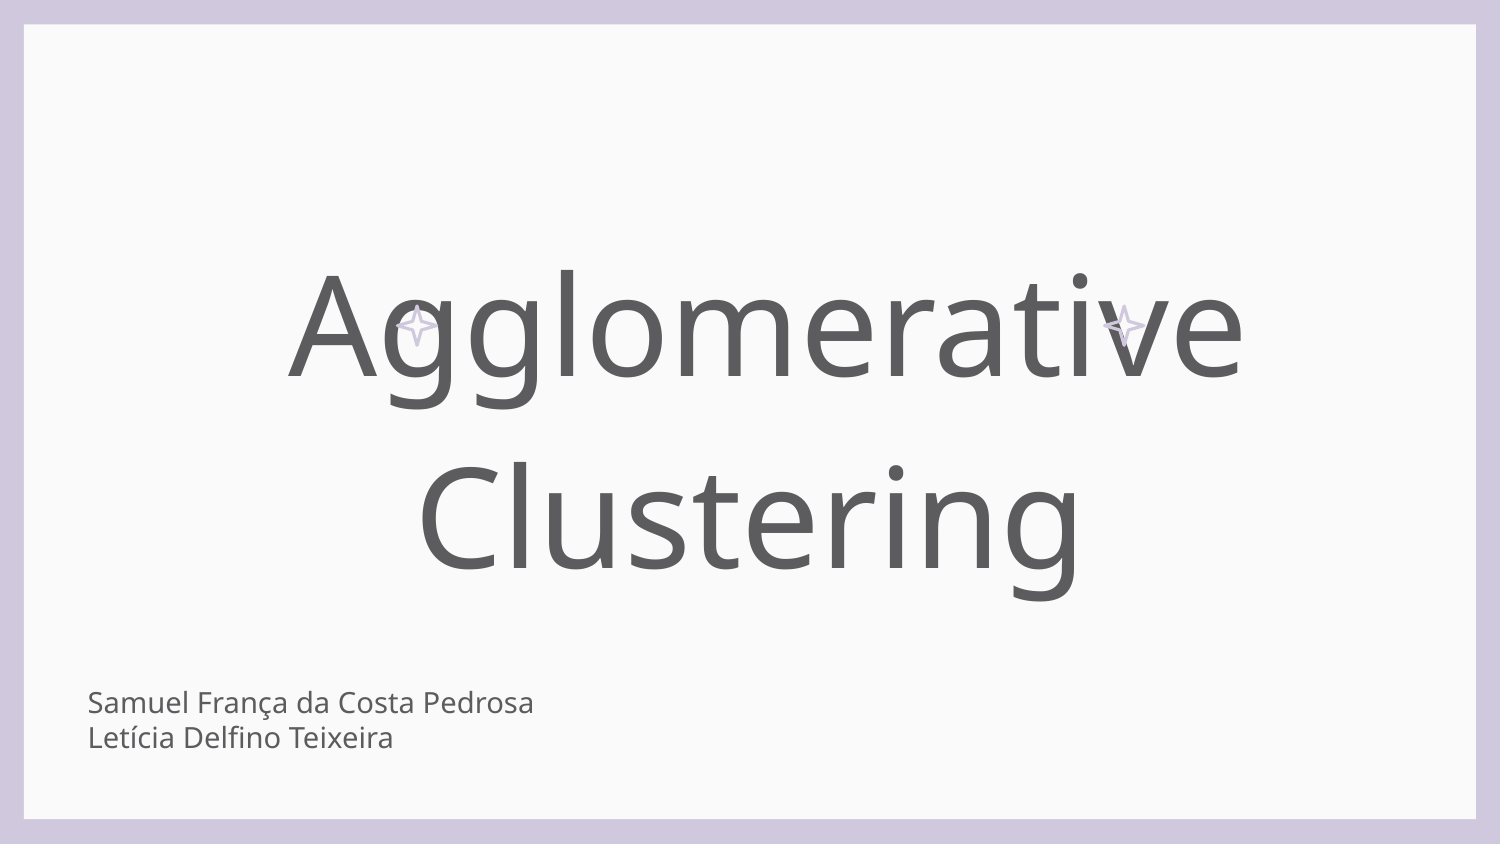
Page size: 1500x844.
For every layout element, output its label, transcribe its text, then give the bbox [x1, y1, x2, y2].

text_box [1104, 306, 1144, 346]
title Agglomerative Clustering [263, 233, 1273, 575]
text_box [397, 306, 437, 346]
text_box Samuel França da Costa Pedrosa Letícia Delfino Teixeira [72, 669, 1105, 769]
